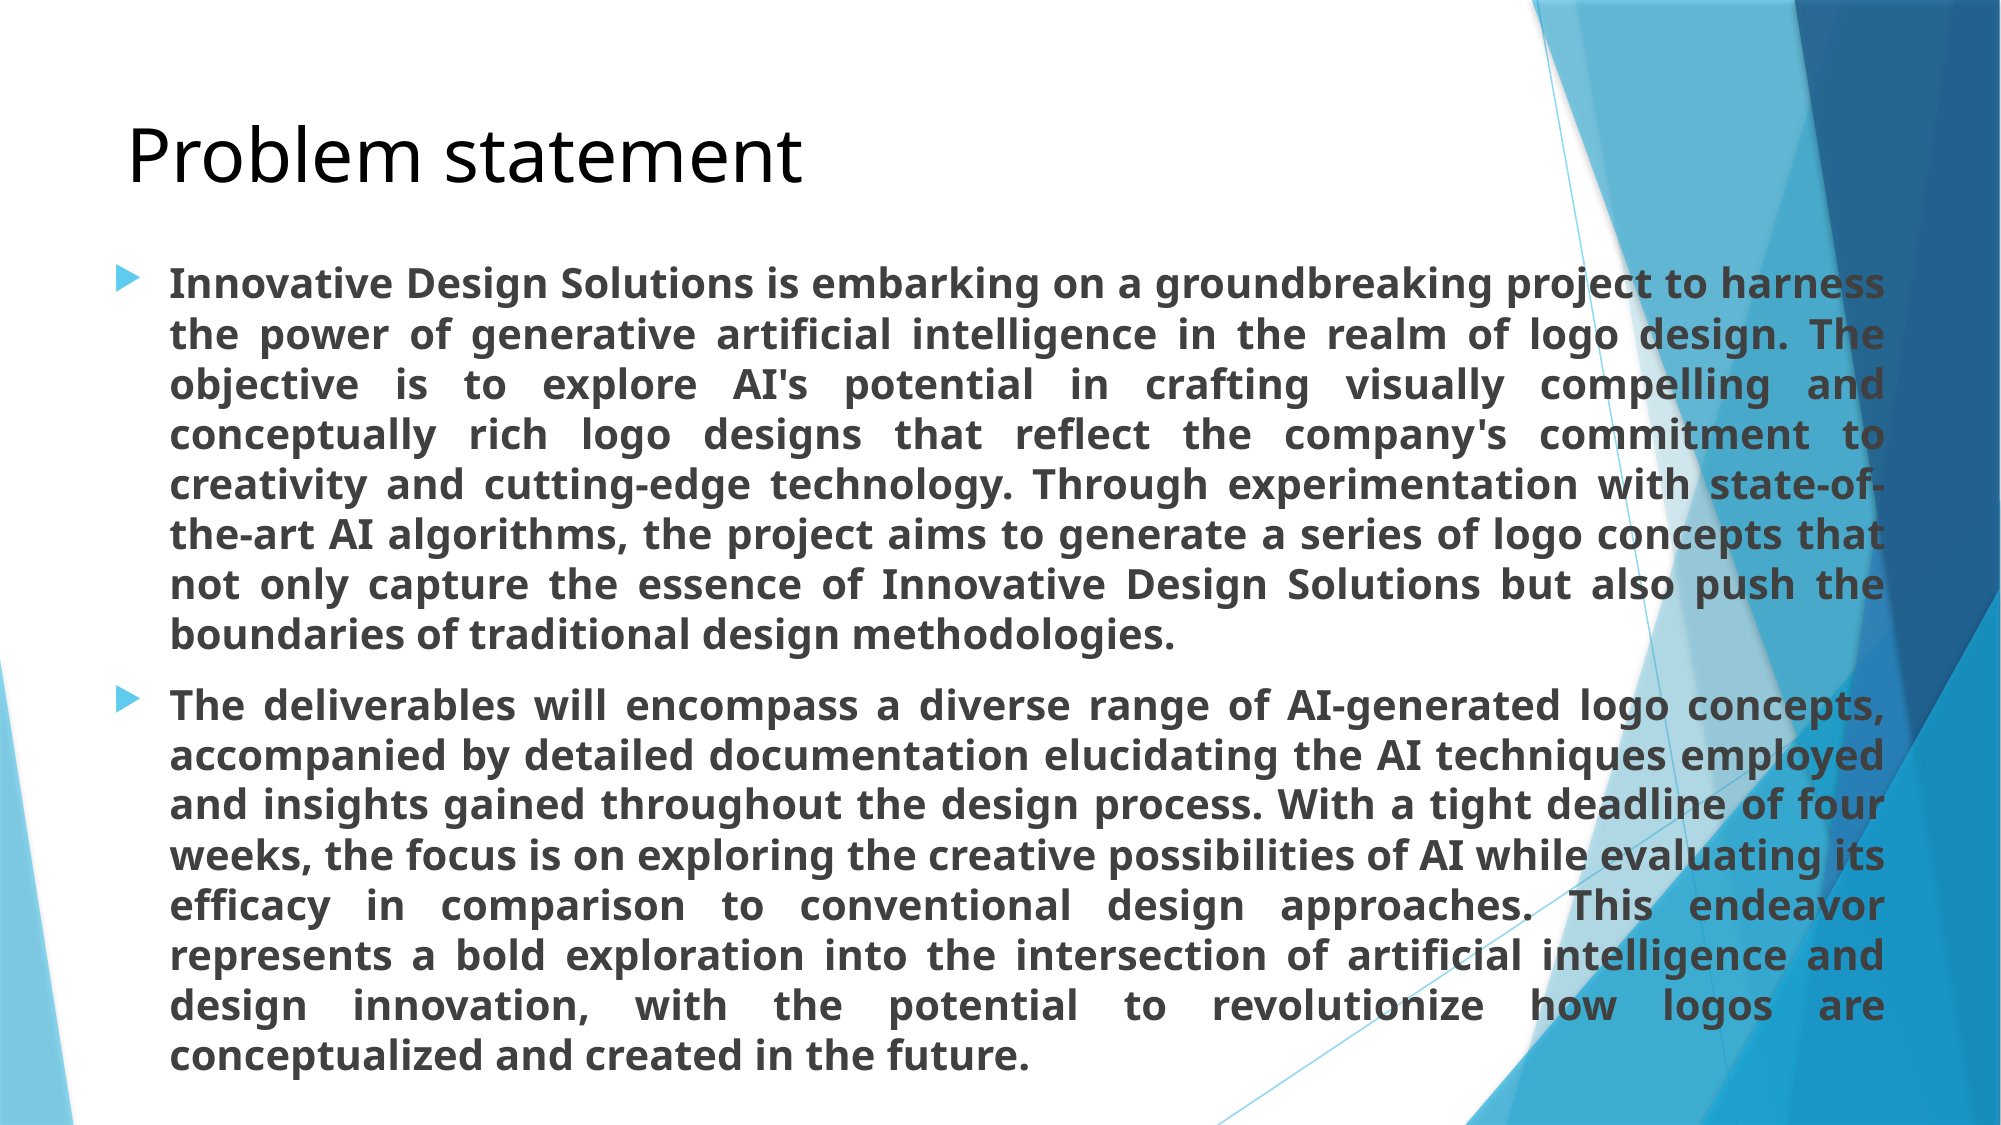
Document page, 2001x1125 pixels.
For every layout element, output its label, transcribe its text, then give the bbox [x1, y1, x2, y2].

list Innovative Design Solutions is embarking on a groundbreaking project to harness the power of generative artificial intelligence in the realm of logo design. The objective is to explore AI's potential in crafting visually compelling and conceptually rich logo designs that reflect the company's commitment to creativity and cutting-edge technology. Through experimentation with state-of-the-art AI algorithms, the project aims to generate a series of logo concepts that not only capture the essence of Innovative Design Solutions but also push the boundaries of traditional design methodologies. The deliverables will encompass a diverse range of AI-generated logo concepts, accompanied by detailed documentation elucidating the AI techniques employed and insights gained throughout the design process. With a tight deadline of four weeks, the focus is on exploring the creative possibilities of AI while evaluating its efficacy in comparison to conventional design approaches. This endeavor represents a bold exploration into the intersection of artificial intelligence and design innovation, with the potential to revolutionize how logos are conceptualized and created in the future. [98, 249, 1902, 976]
title Problem statement [111, 99, 1522, 249]
